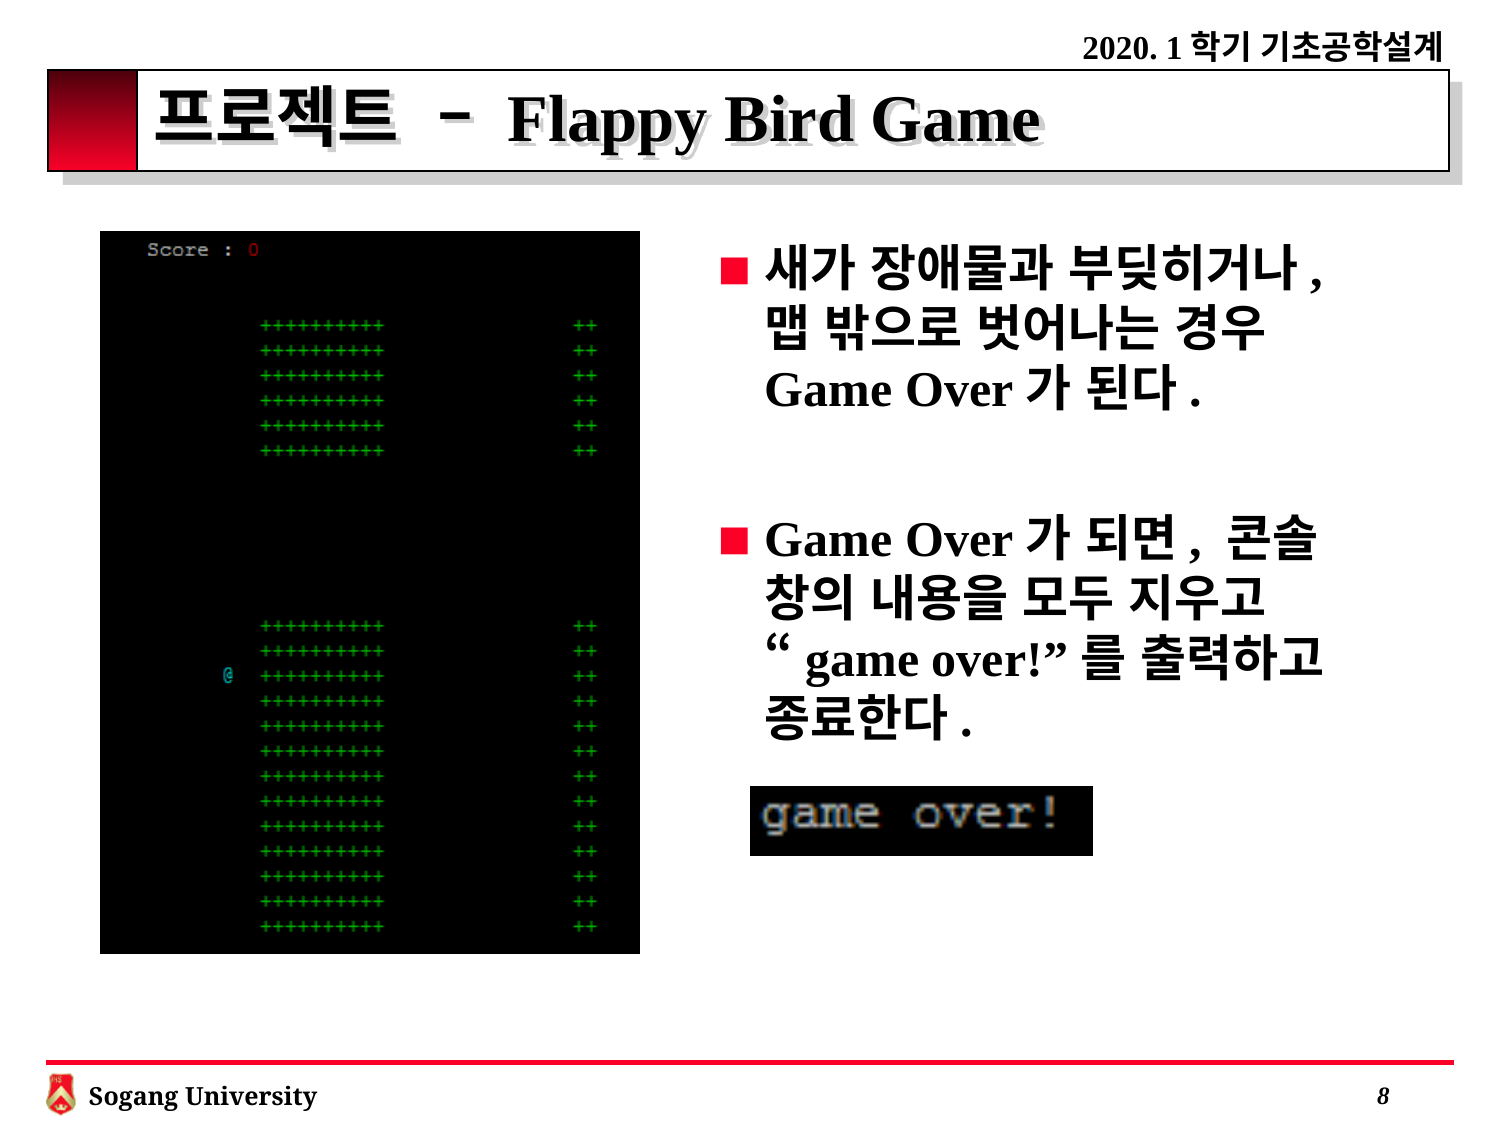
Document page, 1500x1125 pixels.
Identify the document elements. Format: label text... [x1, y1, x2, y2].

picture [100, 231, 640, 954]
title 프로젝트 – Flappy Bird Game [138, 65, 1455, 179]
picture [44, 1068, 80, 1119]
slide_number 7 [1287, 1070, 1405, 1119]
picture [749, 786, 1093, 856]
list 새가 장애물과 부딪히거나, 맵 밖으로 벗어나는 경우 Game Over가 된다. Game Over가 되면, 콘솔 창의 내용을 모두 지우고 “game over!”를 출력하고 종료한다. [702, 228, 1389, 1092]
